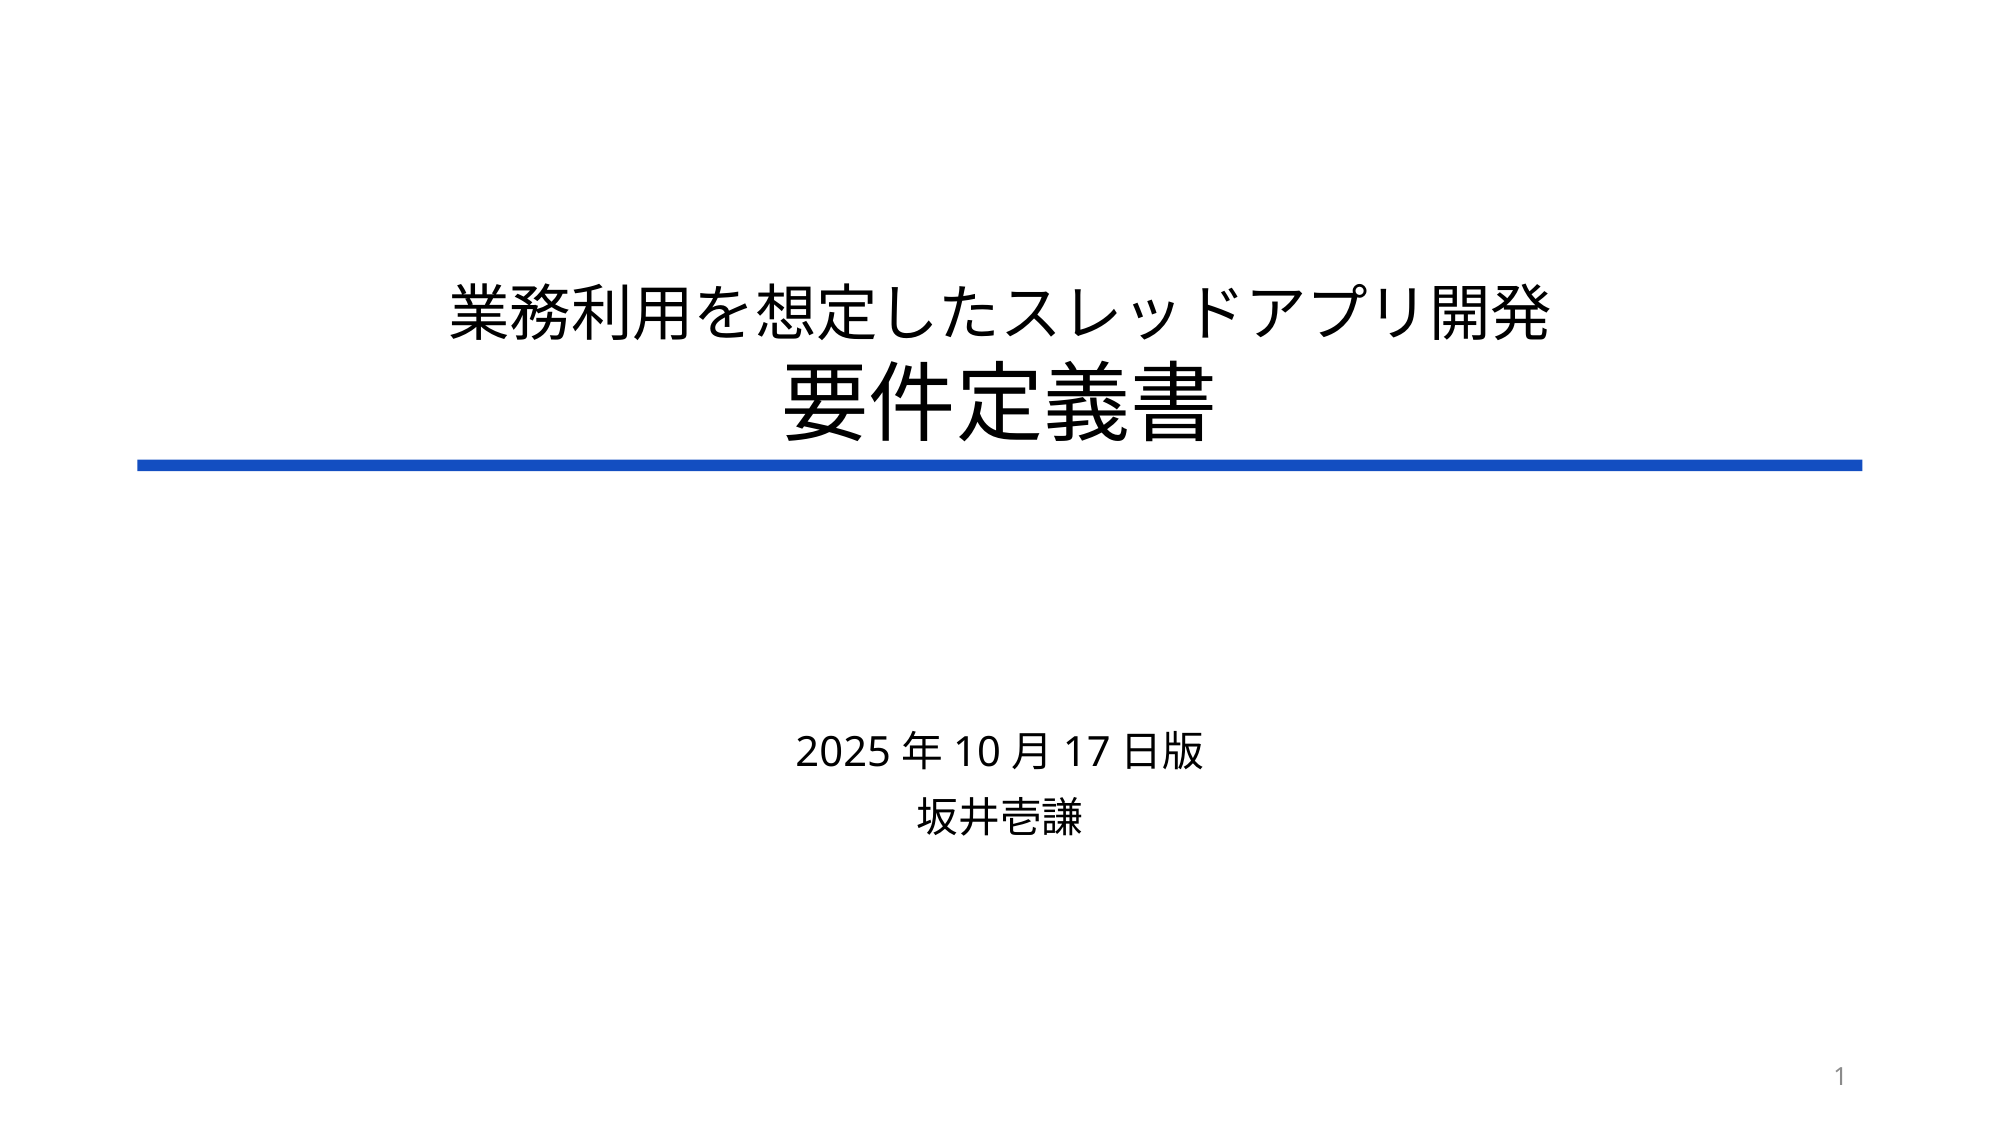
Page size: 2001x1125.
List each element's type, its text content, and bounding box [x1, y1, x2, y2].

title 業務利用を想定したスレッドアプリ開発 要件定義書 [137, 266, 1863, 460]
subtitle 2025年10月17日版 坂井壱謙 [249, 650, 1750, 923]
slide_number 1 [1412, 1047, 1863, 1108]
